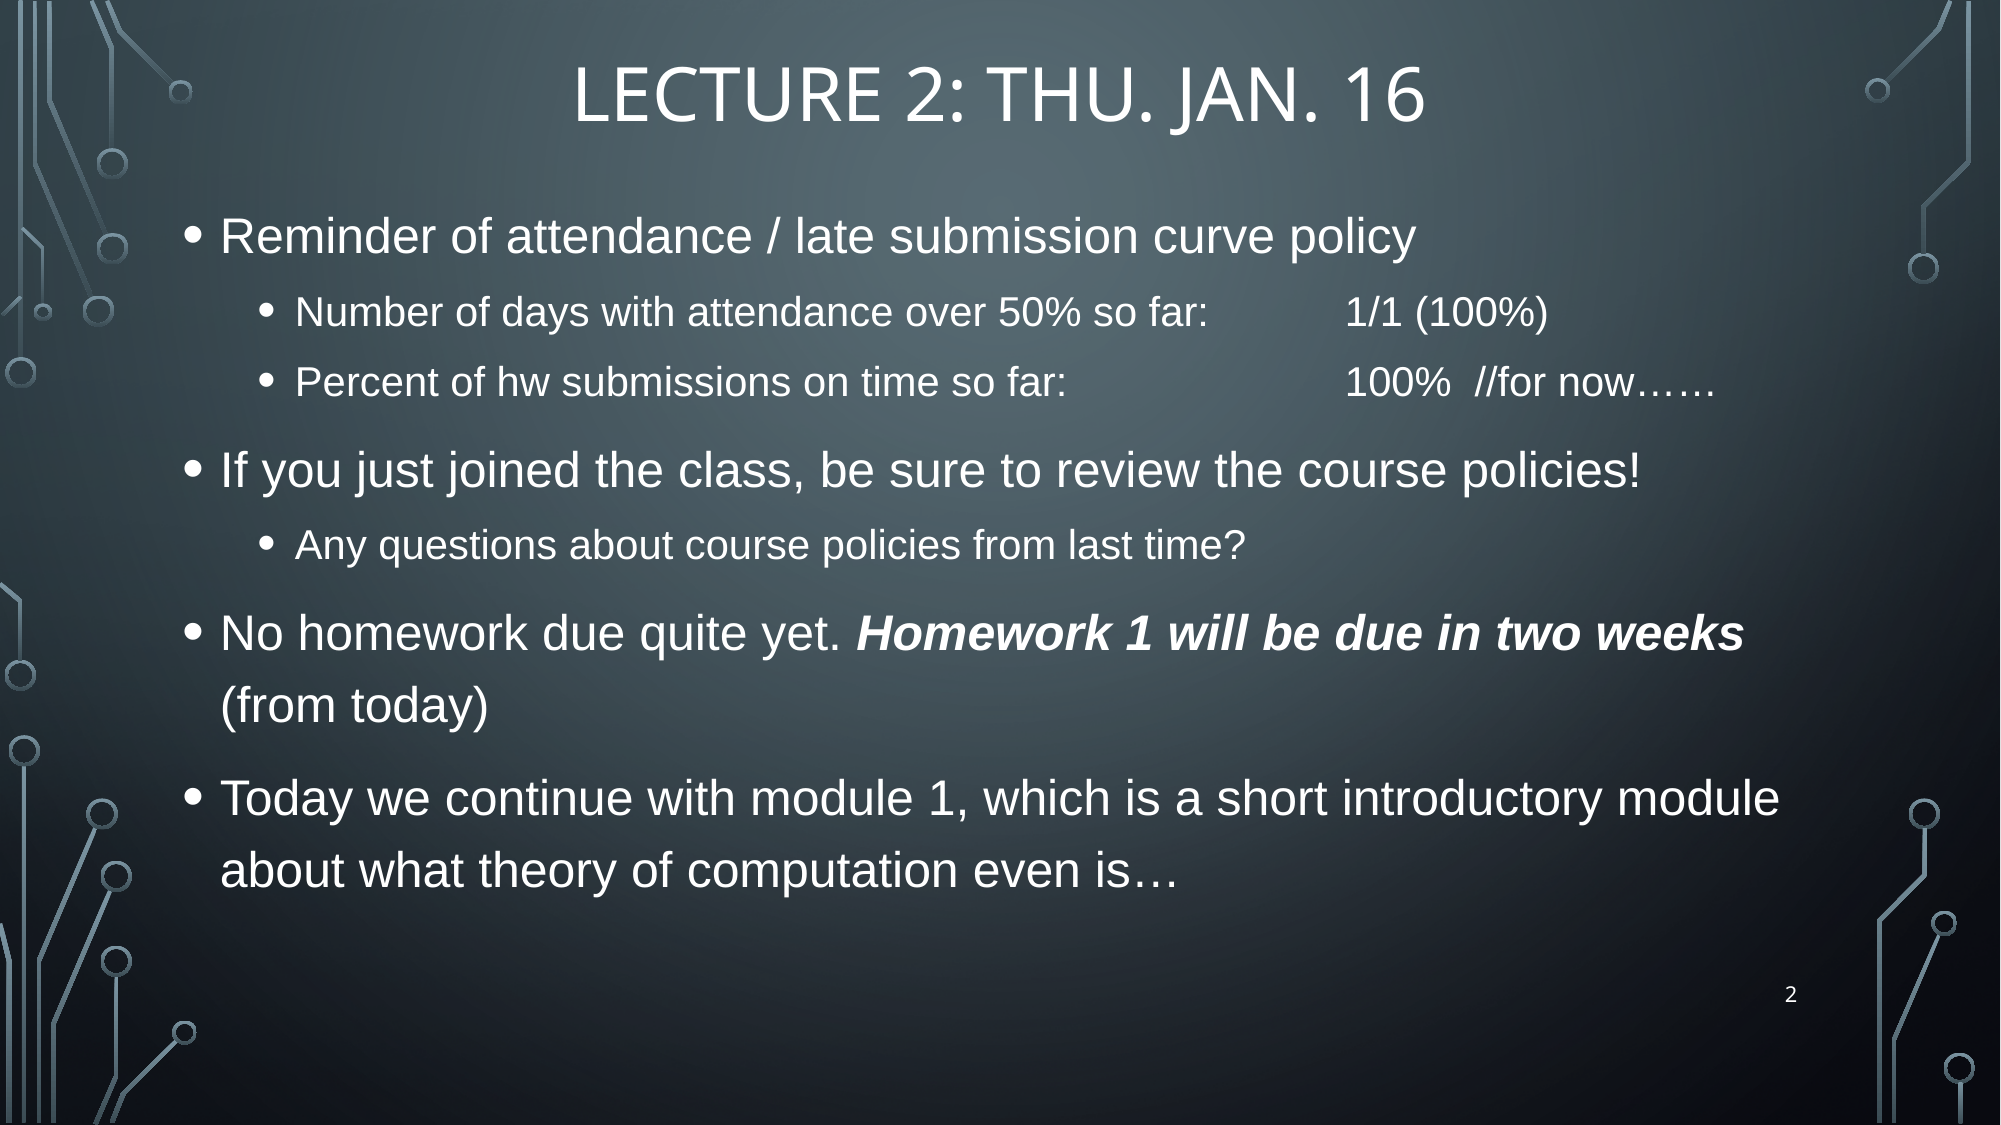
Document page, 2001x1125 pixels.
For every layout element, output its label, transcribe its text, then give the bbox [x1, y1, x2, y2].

slide_number 2 [1685, 965, 1813, 1025]
title Lecture 2: Thu. Jan. 16 [187, 46, 1813, 149]
list Reminder of attendance / late submission curve policy Number of days with attendance over 50% so far: 1/1 (100%) Percent of hw submissions on time so far: 100% //for now…… If you just joined the class, be sure to review the course policies! Any questions about course policies from last time? No homework due quite yet. Homework 1 will be due in two weeks (from today) Today we continue with module 1, which is a short introductory module about what theory of computation even is… [167, 184, 1842, 1030]
